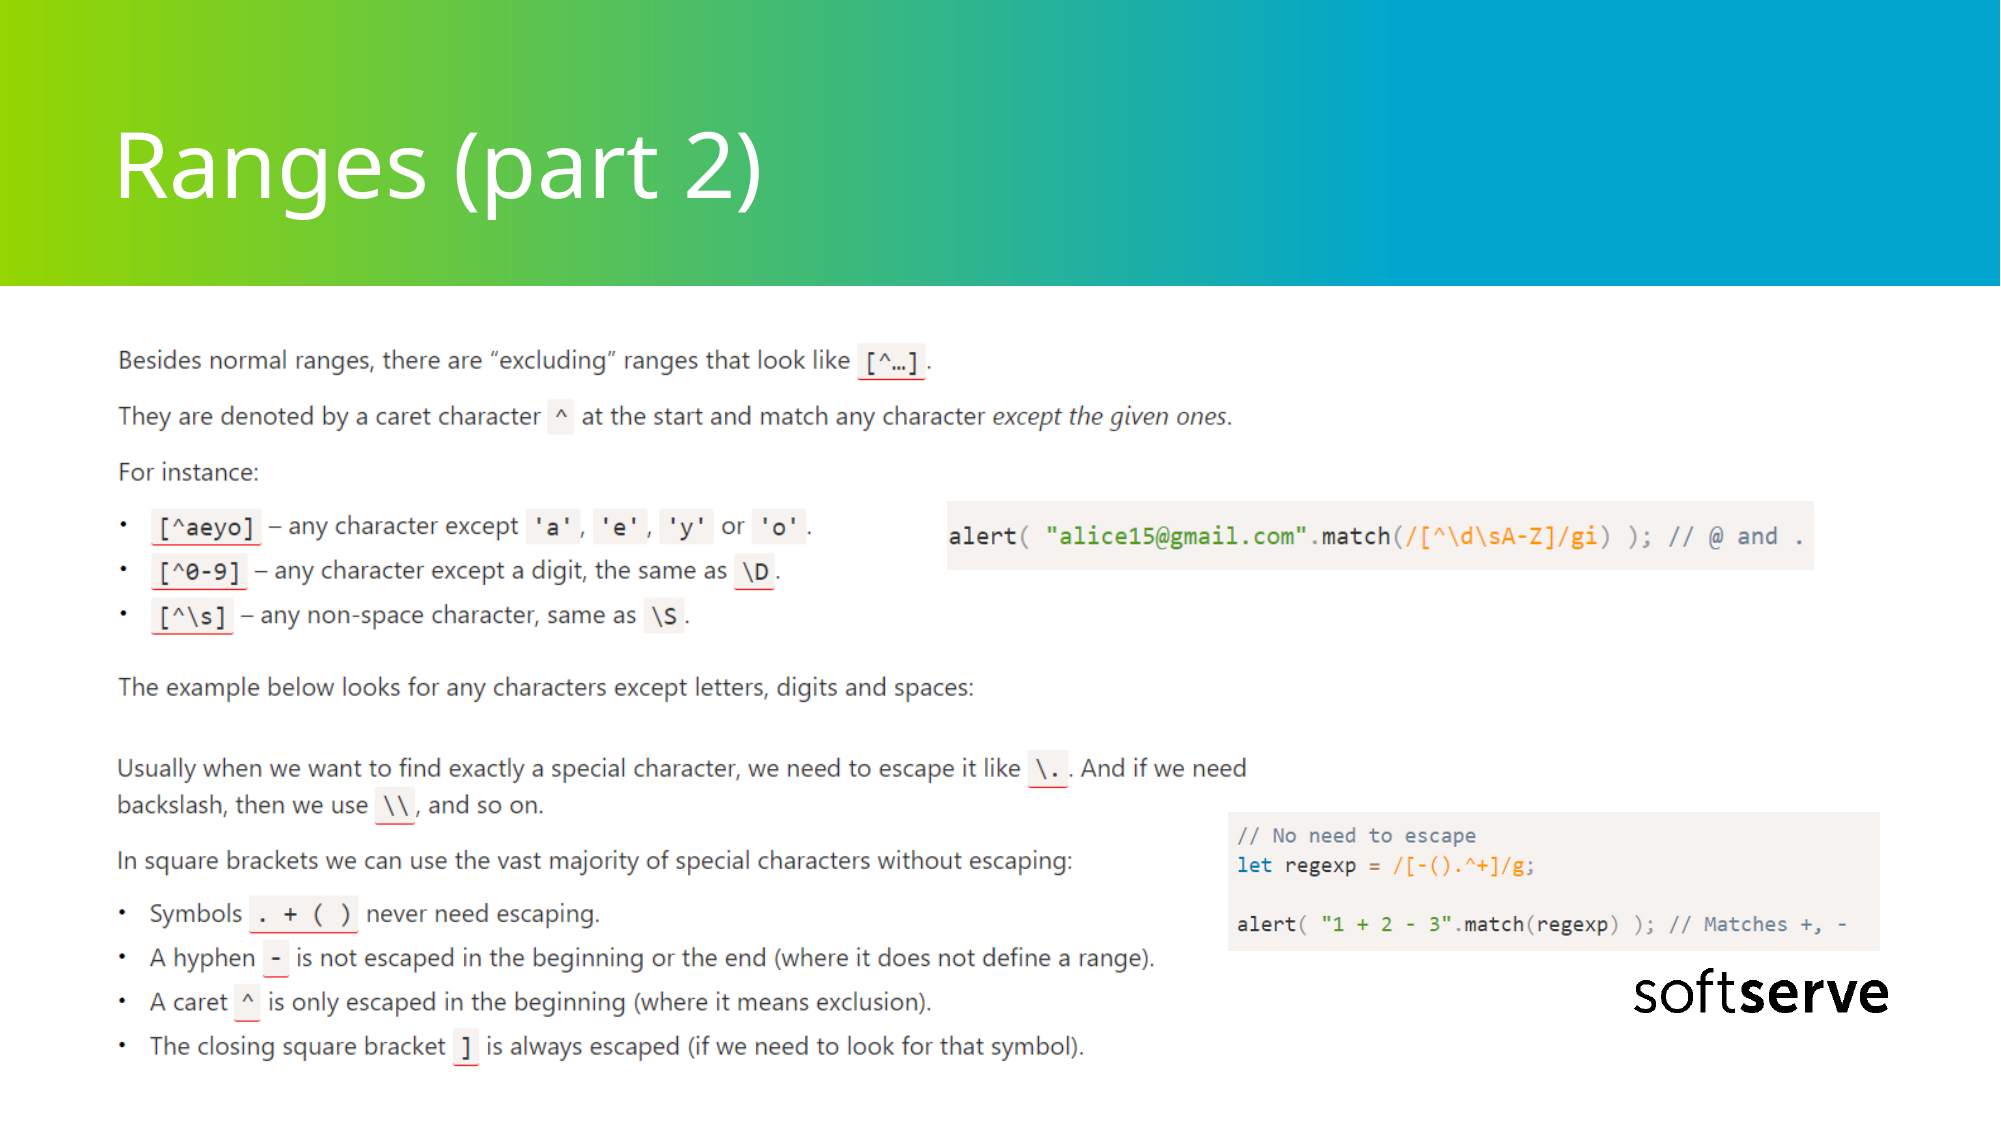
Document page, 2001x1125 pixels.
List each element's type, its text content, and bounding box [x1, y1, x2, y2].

picture [1634, 968, 1888, 1013]
picture [112, 749, 1880, 1075]
title Ranges (part 2) [112, 112, 1888, 225]
picture [112, 337, 1814, 720]
